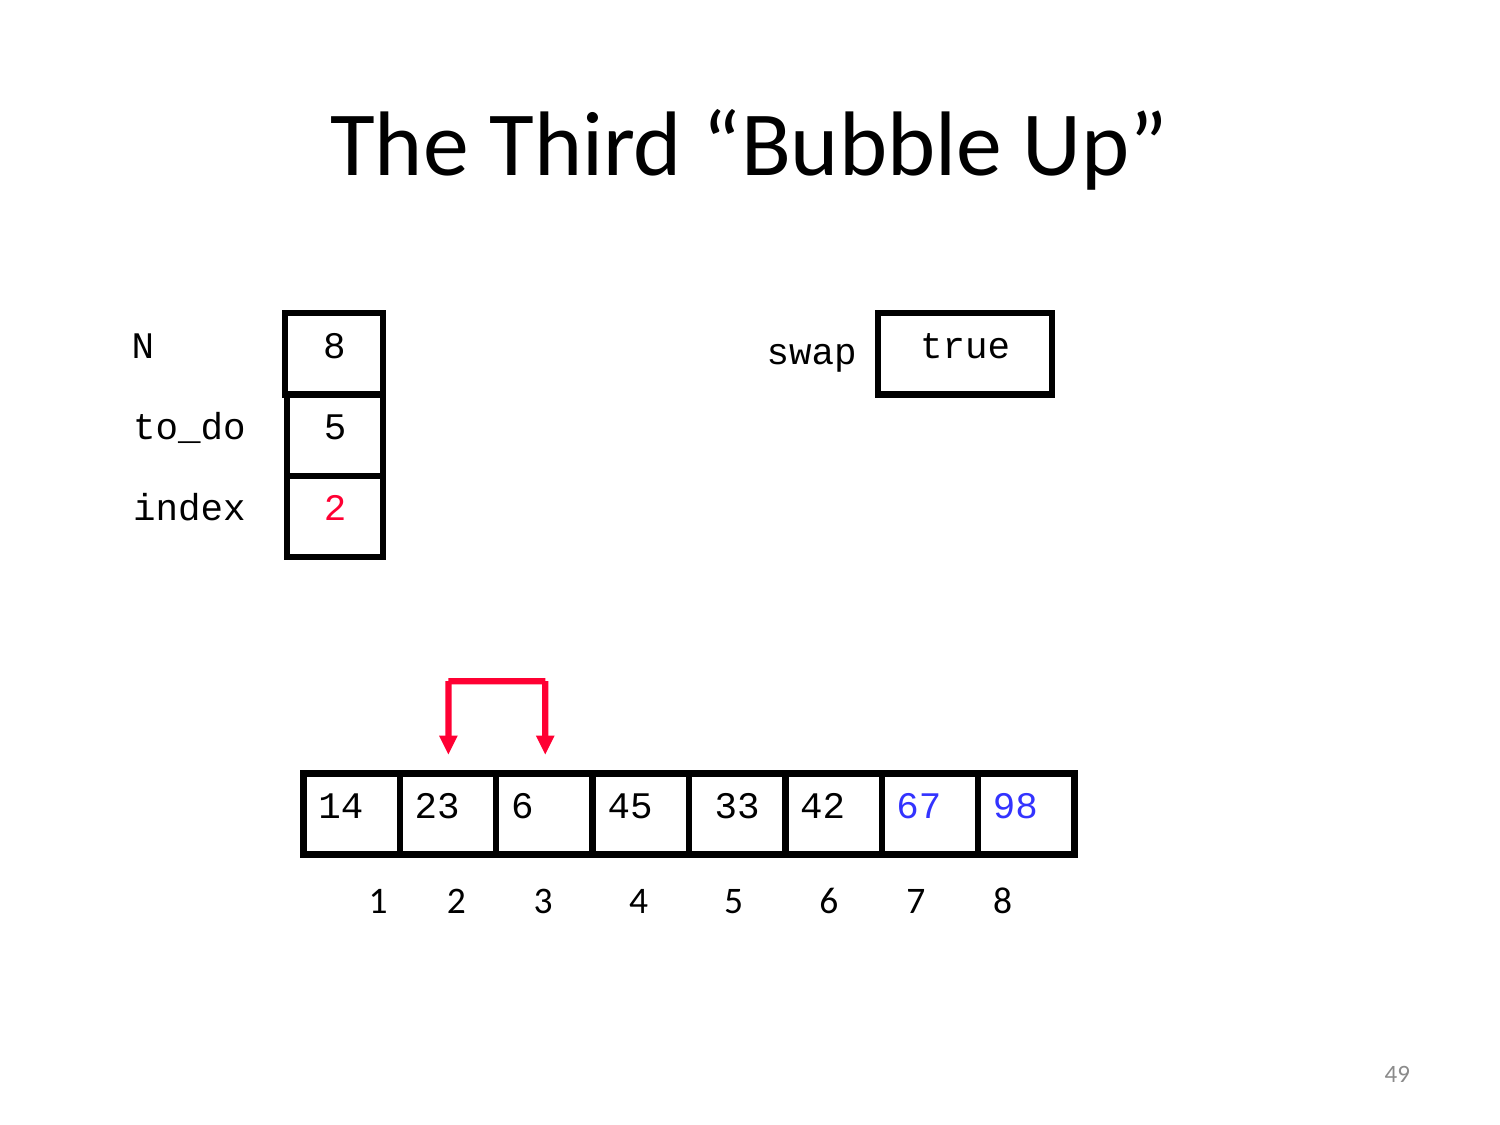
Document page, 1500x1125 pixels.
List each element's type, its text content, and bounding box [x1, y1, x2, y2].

slide_number 49 [1074, 1042, 1425, 1103]
text_box 67 [881, 773, 978, 855]
text_box 42 [786, 773, 881, 855]
text_box 45 [592, 773, 688, 855]
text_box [448, 680, 546, 755]
text_box 1 2 3 4 5 6 7 8 [353, 868, 1029, 928]
text_box 5 [286, 395, 384, 475]
text_box index [118, 475, 261, 536]
text_box swap [751, 319, 877, 380]
text_box N [116, 313, 260, 373]
title The Third “Bubble Up” [75, 45, 1425, 233]
text_box 98 [978, 773, 1075, 855]
text_box 6 [497, 773, 592, 855]
text_box 8 [285, 313, 384, 395]
text_box true [877, 313, 1053, 395]
text_box to_do [118, 394, 261, 455]
text_box 14 [303, 773, 400, 855]
text_box 33 [688, 773, 786, 855]
text_box 2 [286, 475, 384, 557]
text_box 23 [400, 773, 497, 855]
